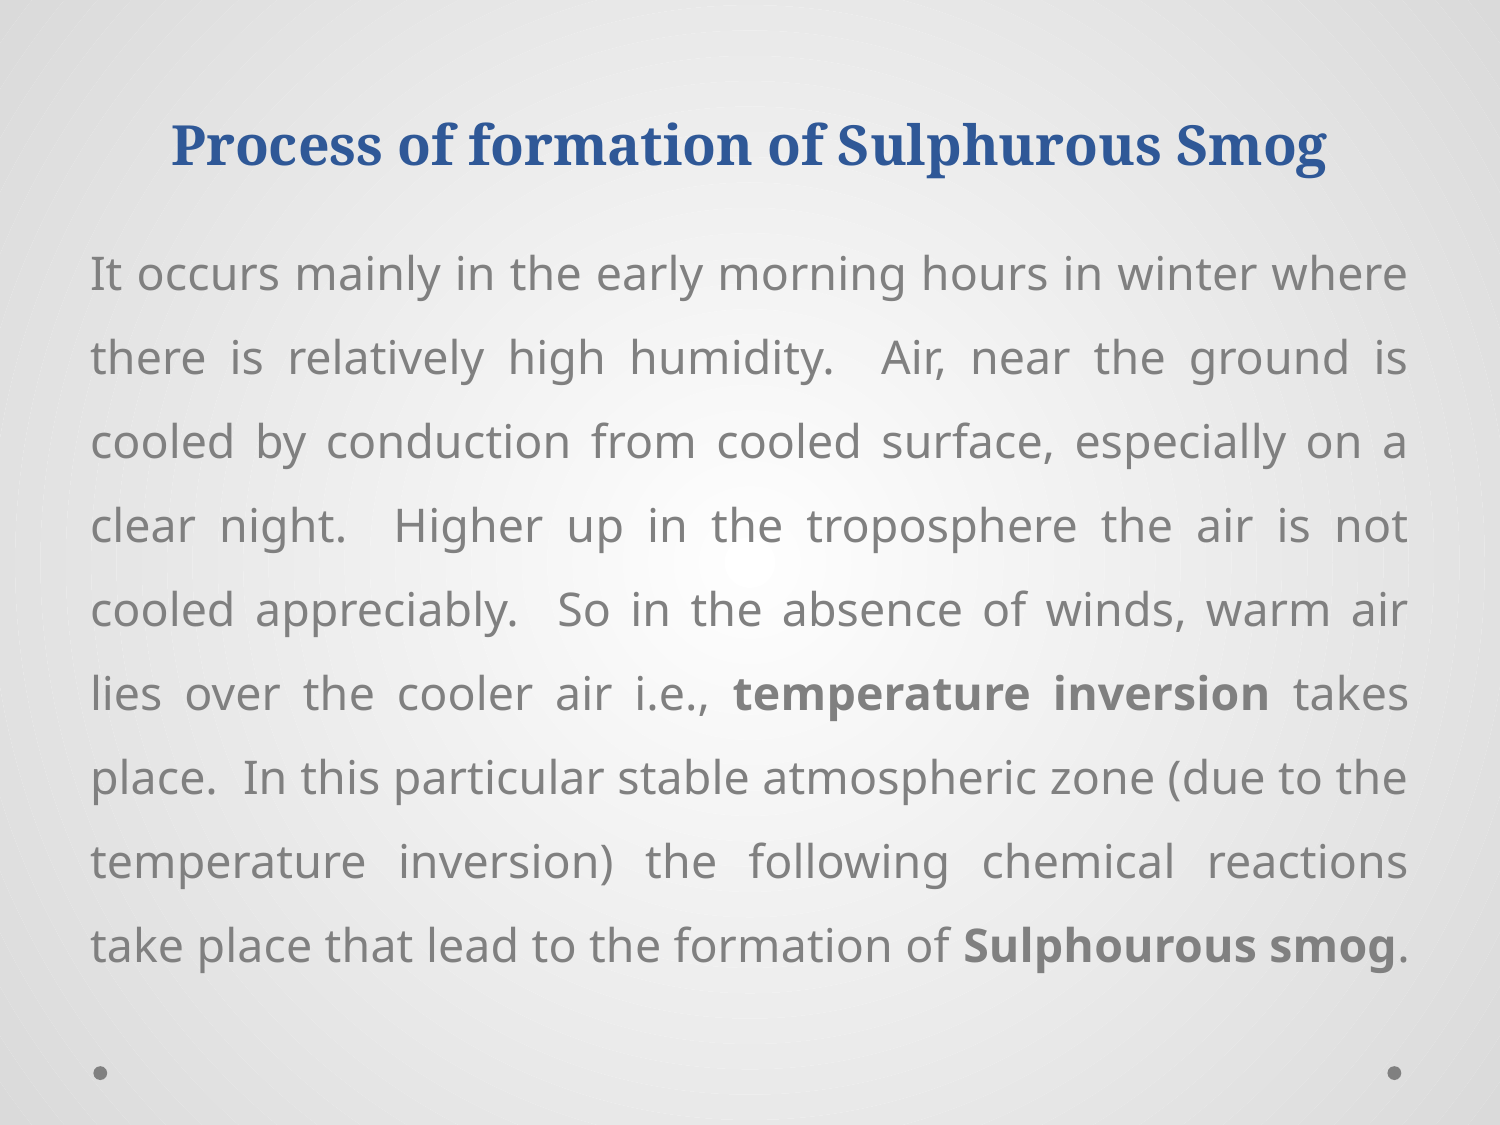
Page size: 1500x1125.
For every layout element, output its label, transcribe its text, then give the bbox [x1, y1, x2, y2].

list It occurs mainly in the early morning hours in winter where there is relatively high humidity. Air, near the ground is cooled by conduction from cooled surface, especially on a clear night. Higher up in the troposphere the air is not cooled appreciably. So in the absence of winds, warm air lies over the cooler air i.e., temperature inversion takes place. In this particular stable atmospheric zone (due to the temperature inversion) the following chemical reactions take place that lead to the formation of Sulphourous smog. [75, 208, 1425, 1047]
title Process of formation of Sulphurous Smog [75, 0, 1425, 185]
